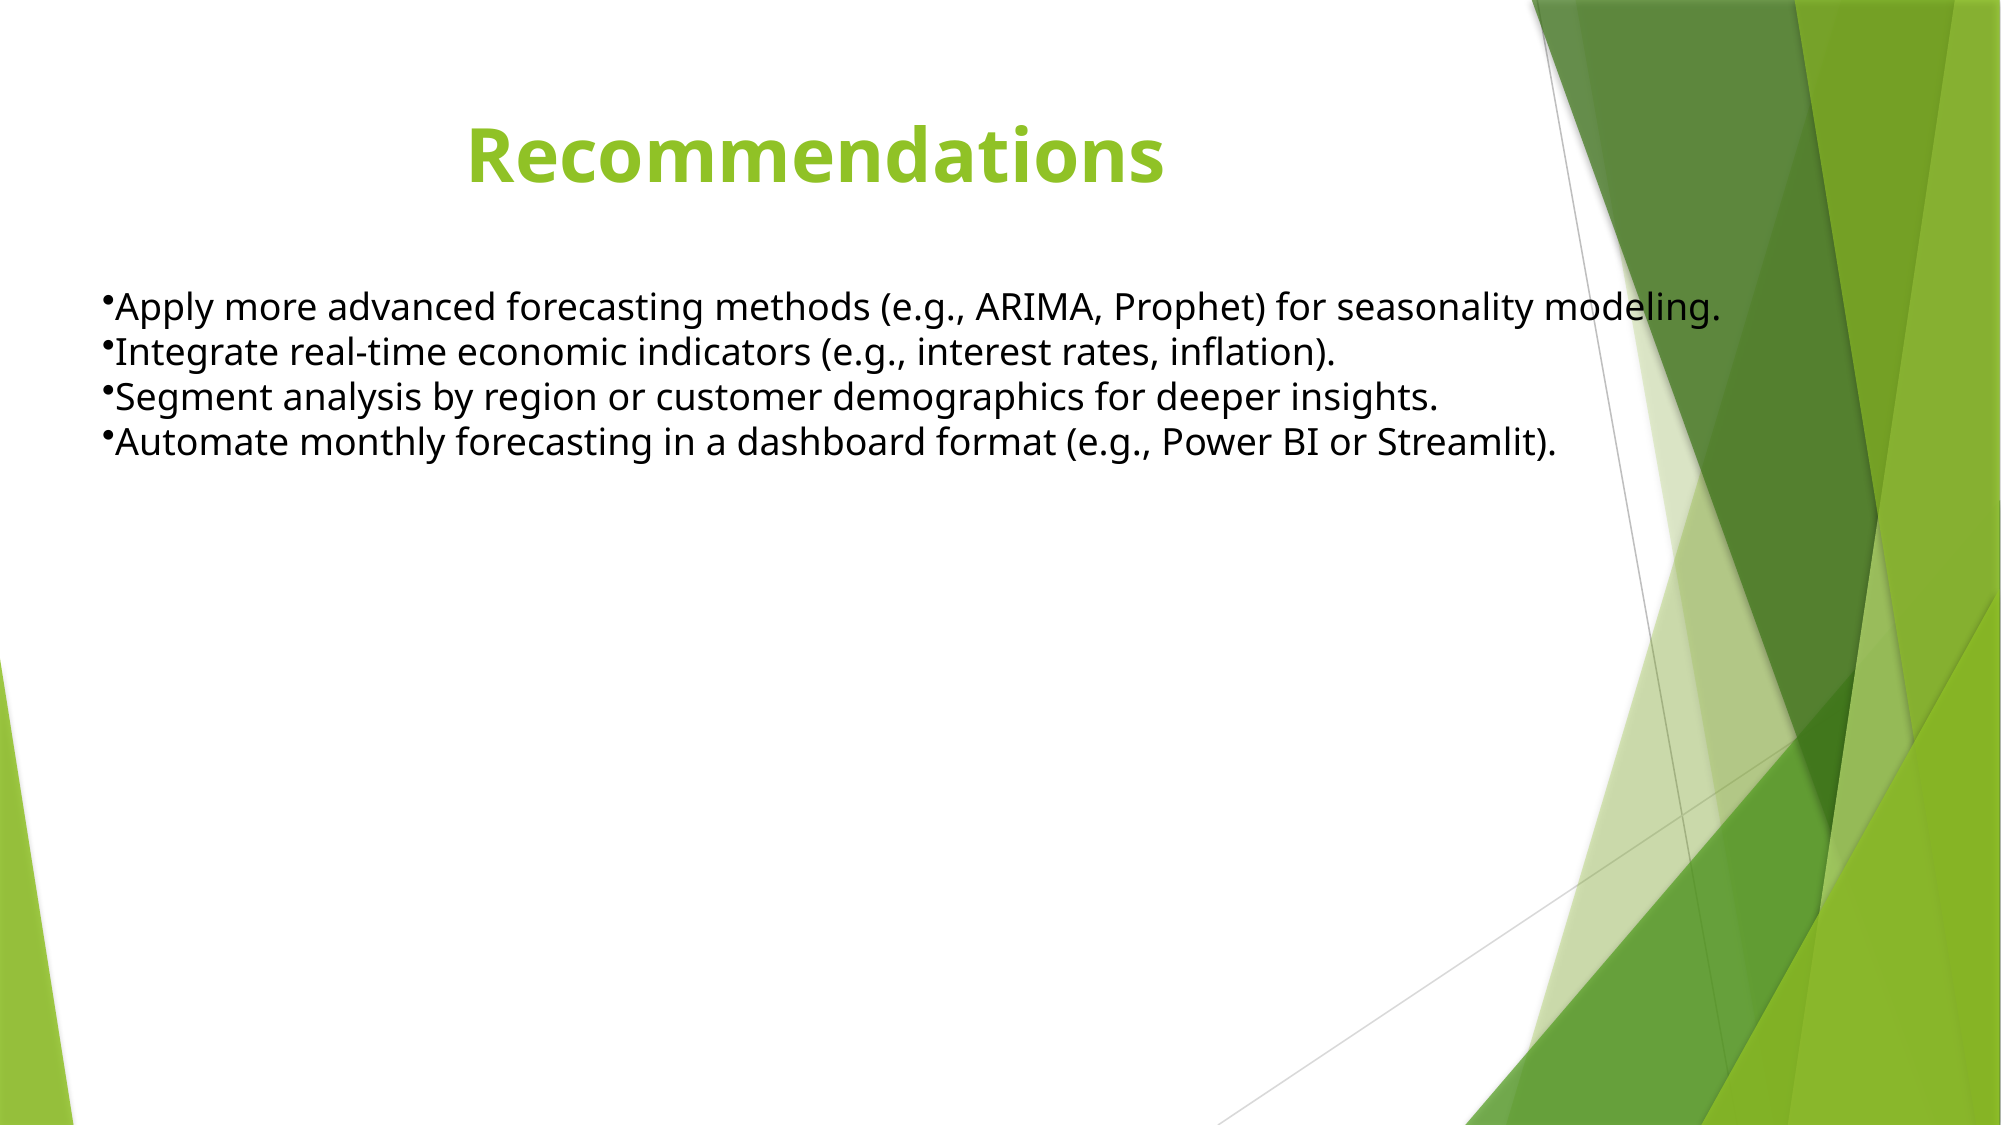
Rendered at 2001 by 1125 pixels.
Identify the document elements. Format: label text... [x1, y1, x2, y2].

title Recommendations [111, 99, 1522, 275]
text_box Apply more advanced forecasting methods (e.g., ARIMA, Prophet) for seasonality modeling. Integrate real-time economic indicators (e.g., interest rates, inflation). Segment analysis by region or customer demographics for deeper insights. Automate monthly forecasting in a dashboard format (e.g., Power BI or Streamlit). [87, 275, 1738, 471]
